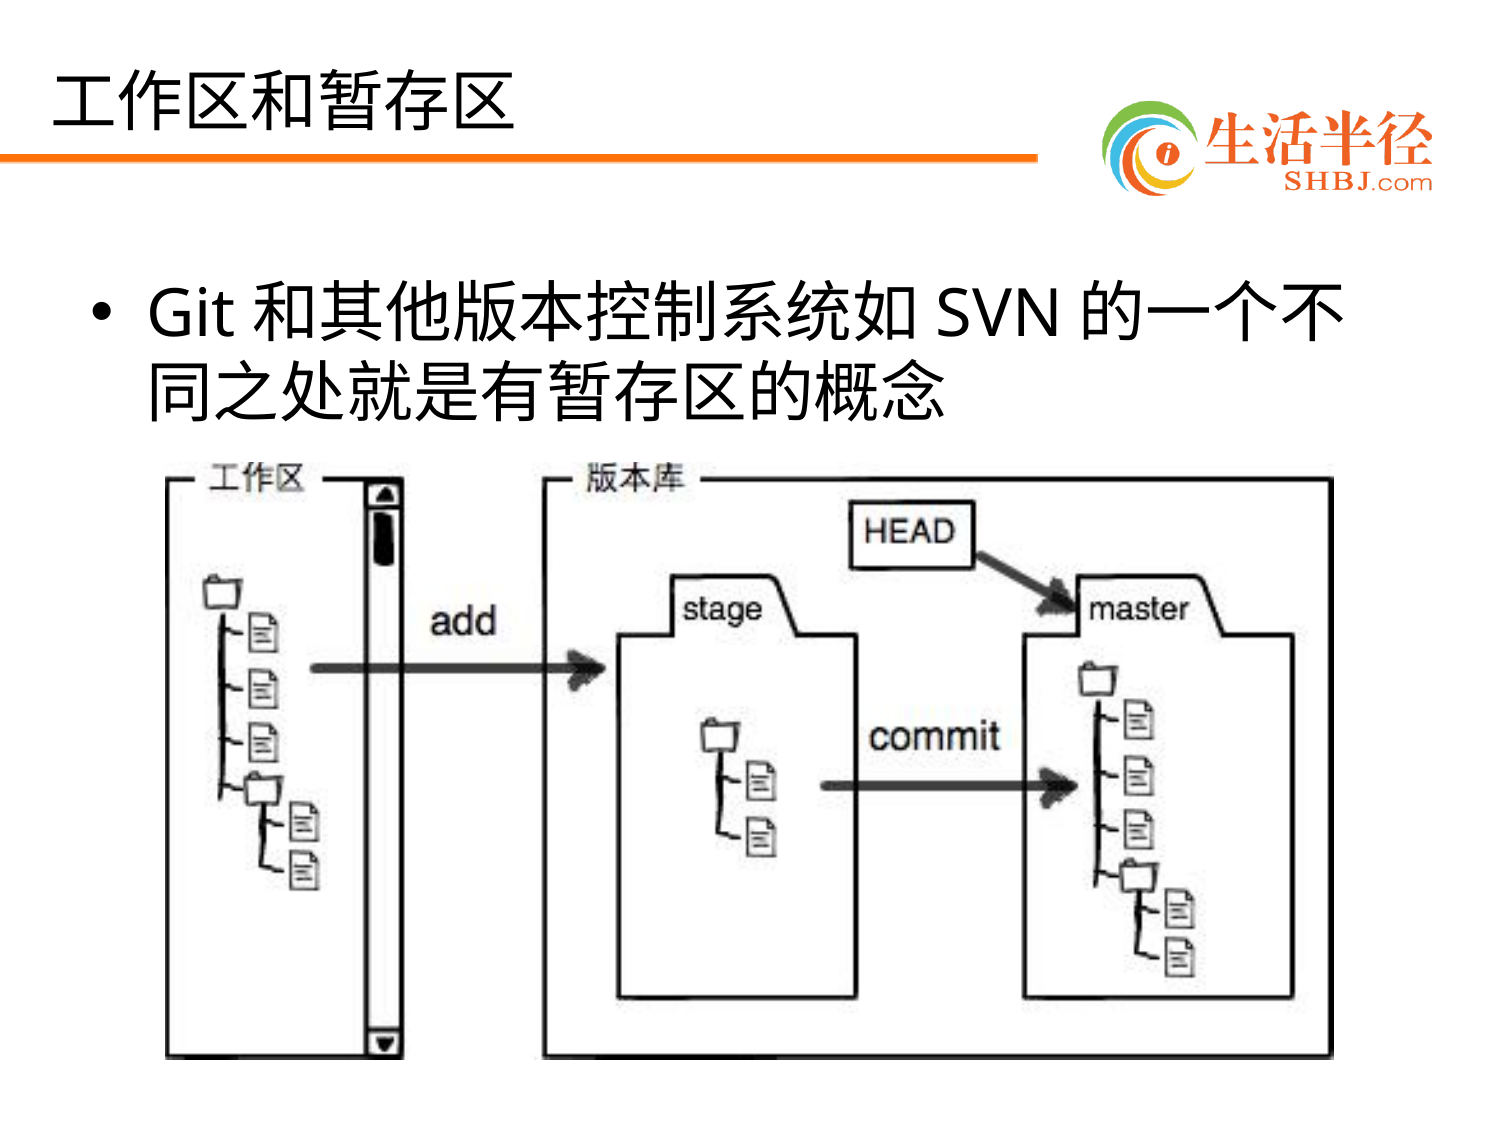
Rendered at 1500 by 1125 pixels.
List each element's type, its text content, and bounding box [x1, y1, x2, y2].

picture [165, 462, 1335, 1060]
picture [0, 154, 35, 164]
picture [1032, 154, 1038, 164]
title 工作区和暂存区 [35, 21, 1032, 176]
list Git和其他版本控制系统如SVN的一个不同之处就是有暂存区的概念 [75, 262, 1425, 1005]
picture [1089, 84, 1445, 211]
